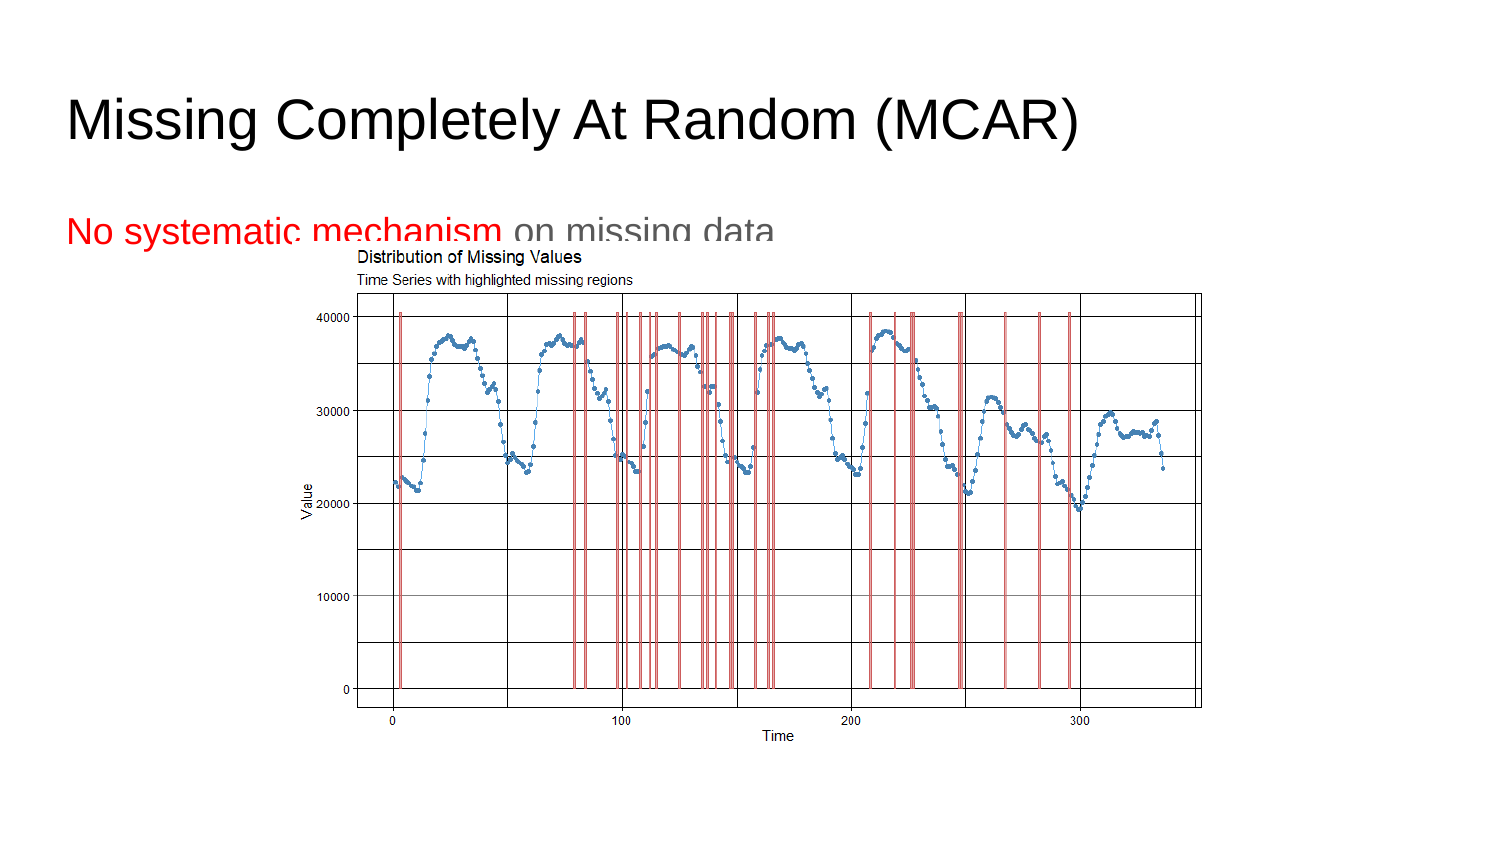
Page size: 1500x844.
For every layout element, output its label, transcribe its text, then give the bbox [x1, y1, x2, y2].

title Missing Completely At Random (MCAR) [51, 72, 1449, 167]
list No systematic mechanism on missing data [51, 189, 1449, 750]
picture [292, 240, 1208, 750]
